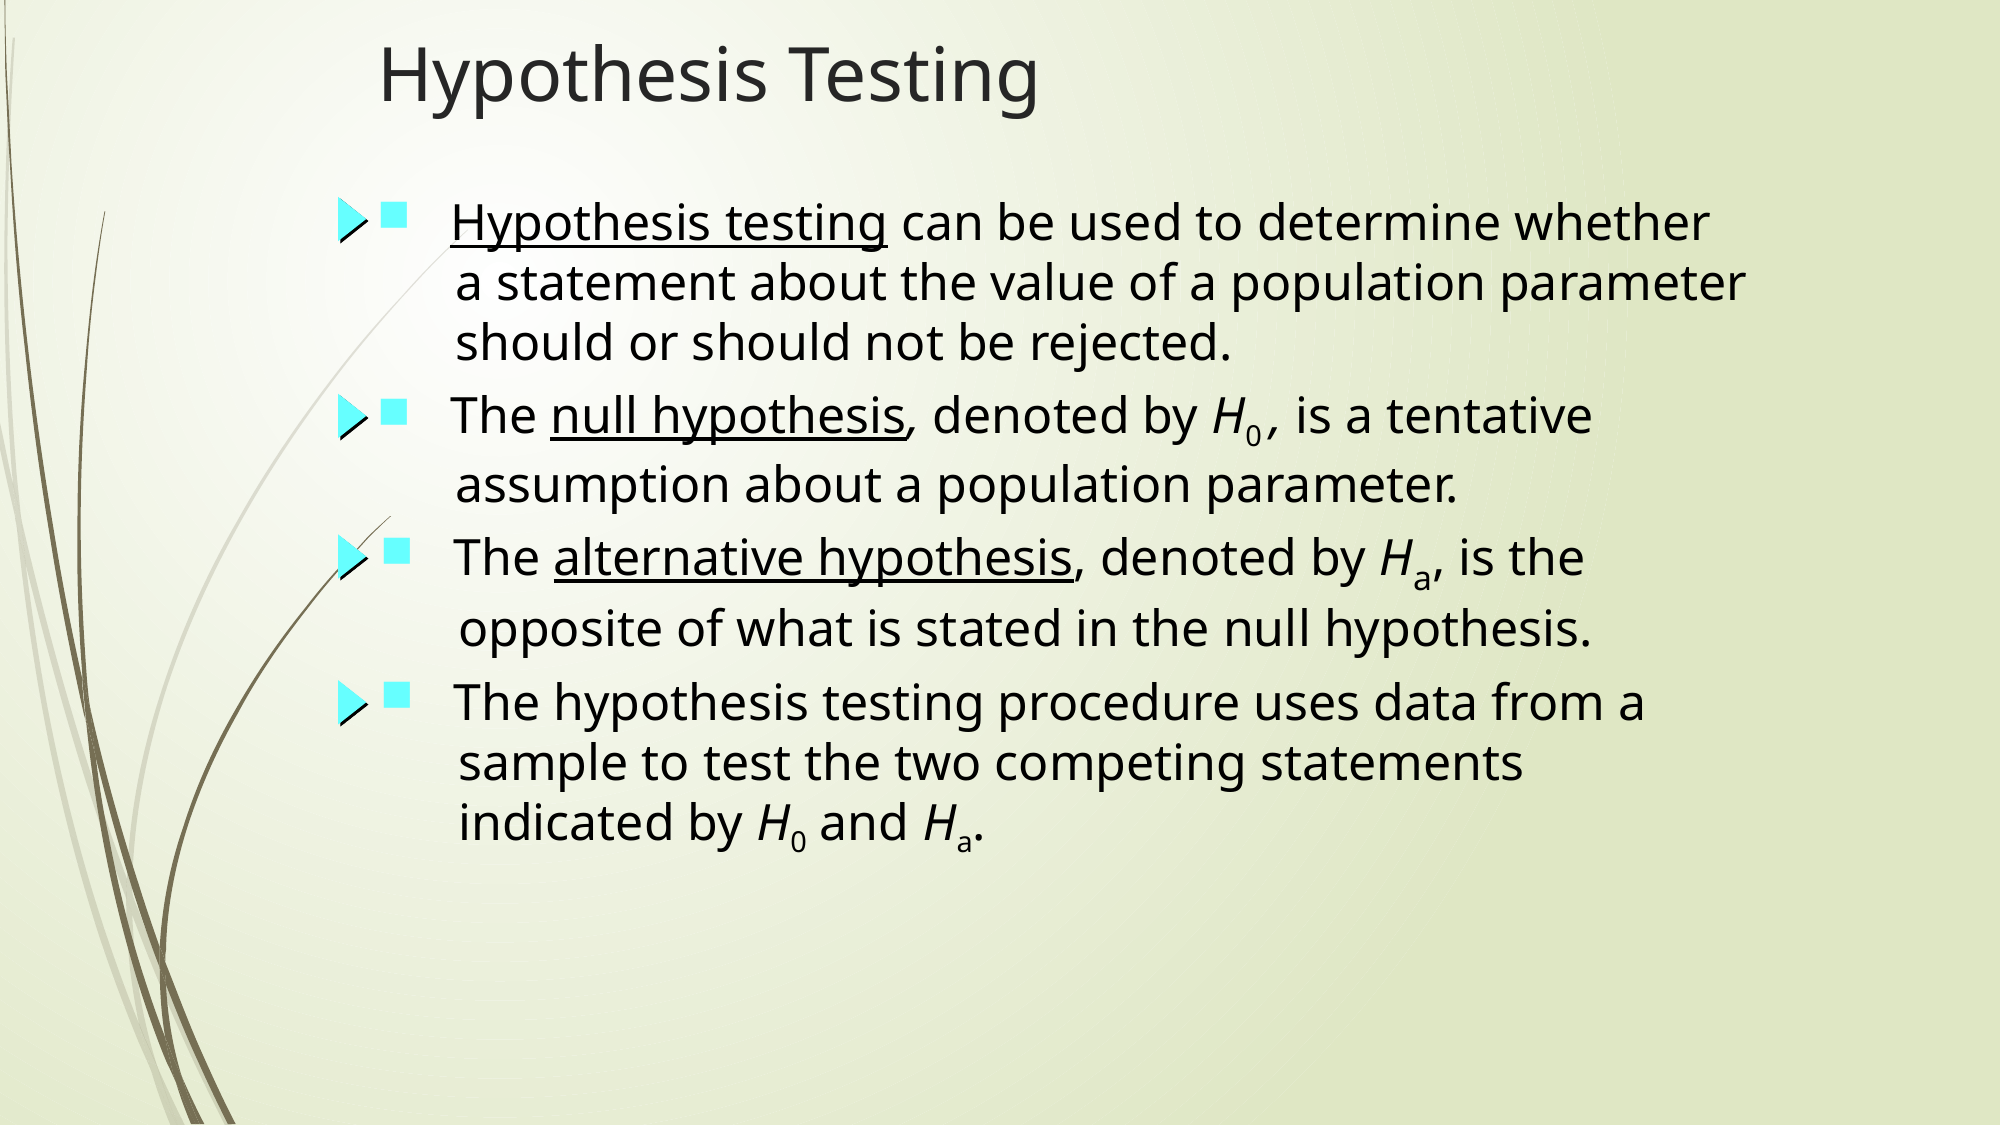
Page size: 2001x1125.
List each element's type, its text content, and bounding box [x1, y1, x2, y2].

text_box [339, 536, 365, 577]
text_box The alternative hypothesis, denoted by Ha, is the opposite of what is stated in the null hypothesis. [365, 504, 1679, 645]
title Hypothesis Testing [362, 19, 1638, 125]
text_box The hypothesis testing procedure uses data from a sample to test the two competing statements indicated by H0 and Ha. [365, 645, 1679, 884]
text_box The null hypothesis, denoted by H0 , is a tentative assumption about a population parameter. [362, 366, 1682, 530]
text_box [339, 198, 362, 240]
text_box [339, 682, 365, 723]
text_box Hypothesis testing can be used to determine whether a statement about the value of a population parameter should or should not be rejected. [362, 176, 1685, 386]
text_box [339, 395, 365, 436]
